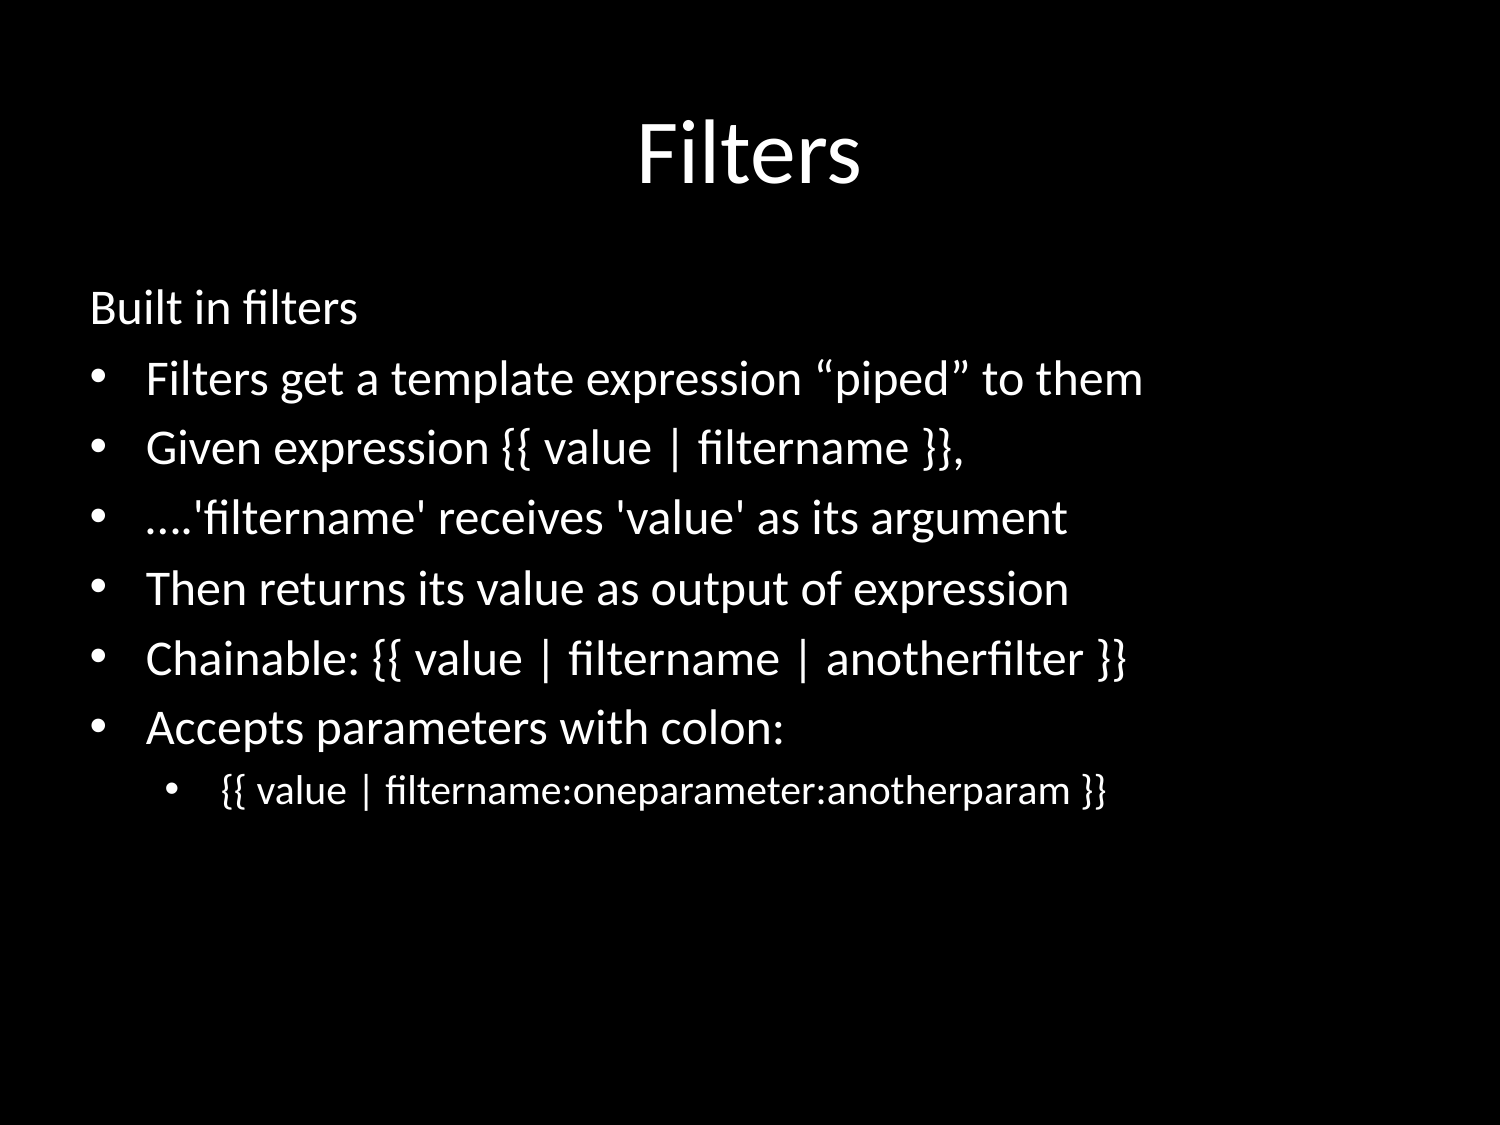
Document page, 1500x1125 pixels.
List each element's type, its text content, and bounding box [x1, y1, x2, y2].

subtitle Built in filters Filters get a template expression “piped” to them Given expression {{ value | filtername }}, ….'filtername' receives 'value' as its argument Then returns its value as output of expression Chainable: {{ value | filtername | anotherfilter }} Accepts parameters with colon: {{ value | filtername:oneparameter:anotherparam }} [74, 267, 1448, 1024]
title Filters [112, 26, 1388, 267]
